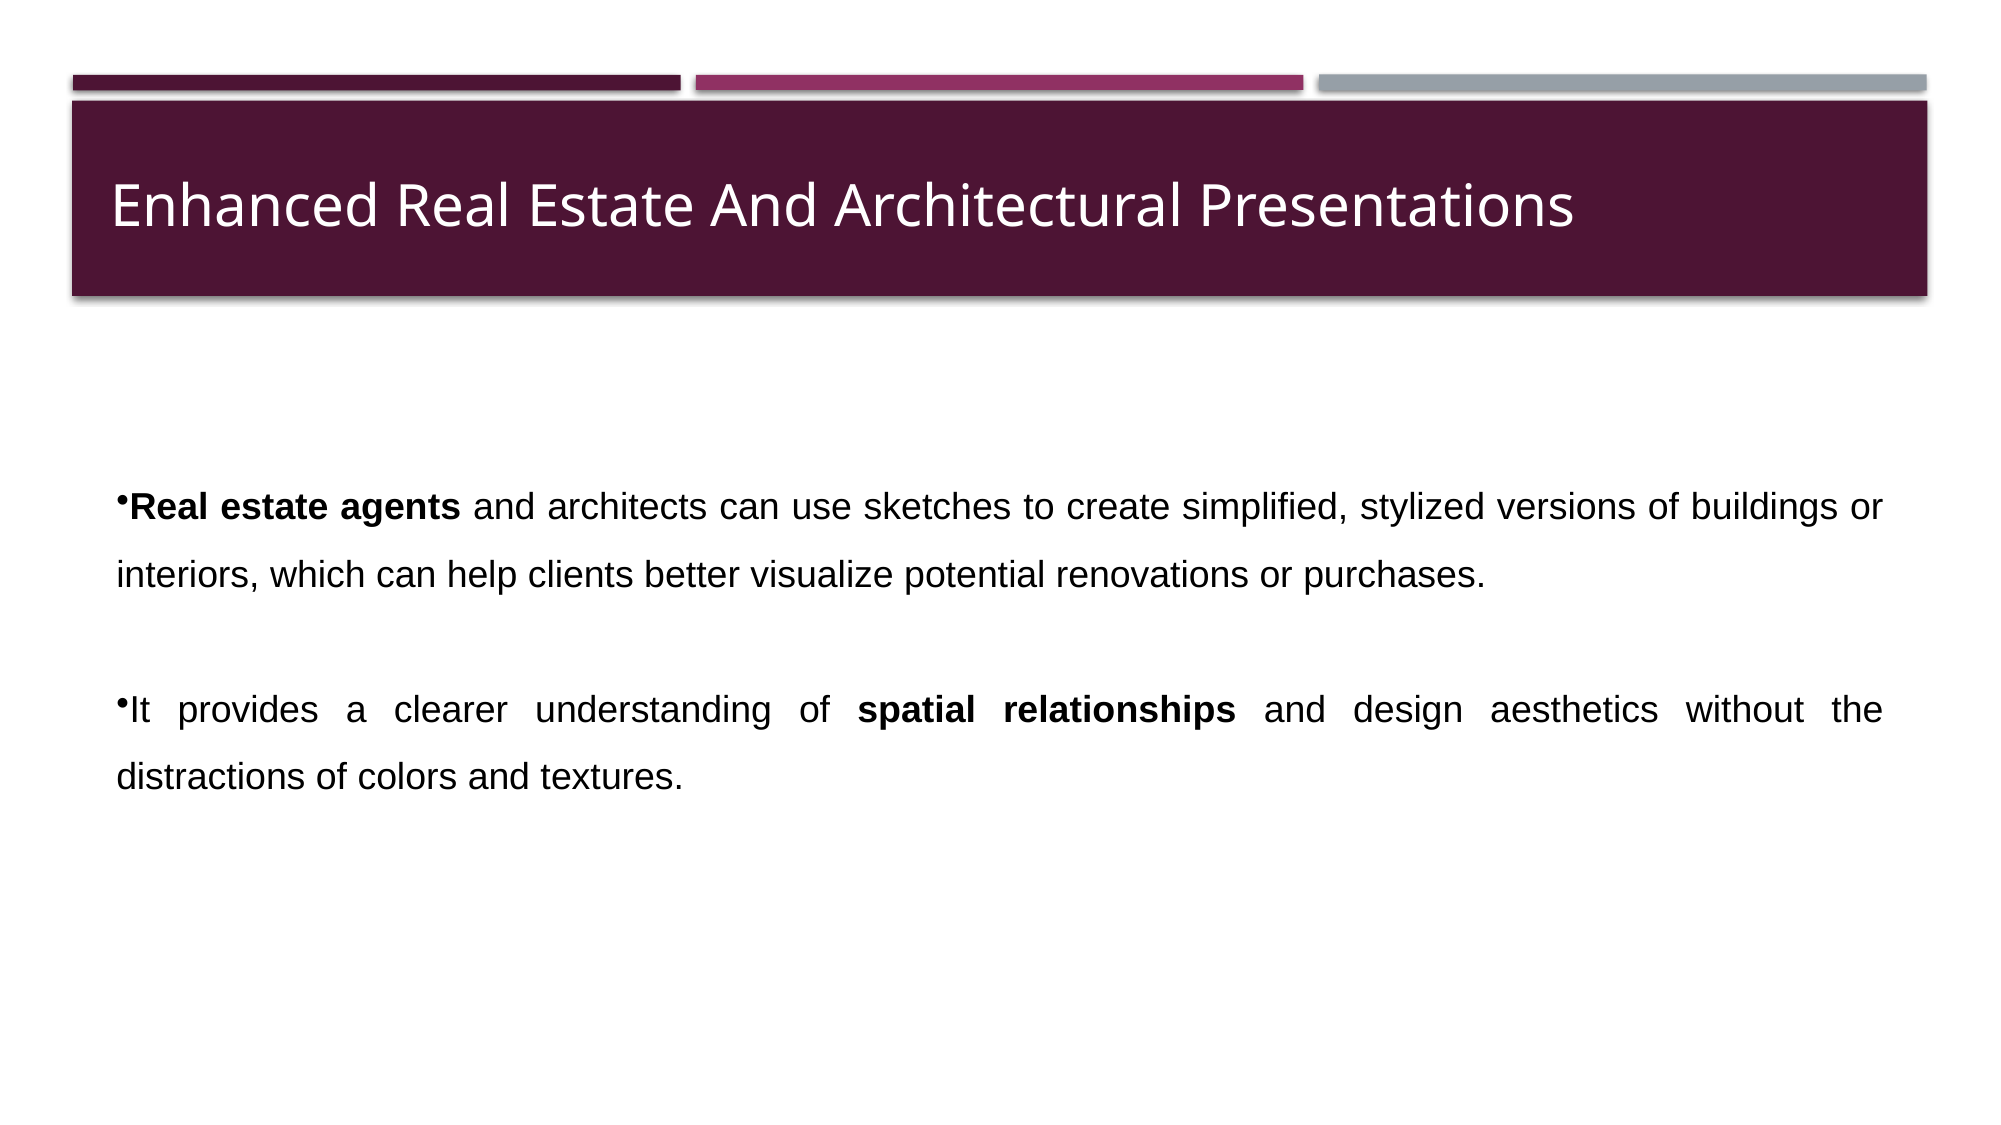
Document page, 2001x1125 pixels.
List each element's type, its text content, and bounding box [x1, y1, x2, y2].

title Enhanced Real Estate And Architectural Presentations [95, 157, 1905, 246]
list Real estate agents and architects can use sketches to create simplified, stylized versions of buildings or interiors, which can help clients better visualize potential renovations or purchases. It provides a clearer understanding of spatial relationships and design aesthetics without the distractions of colors and textures. [101, 279, 1899, 933]
